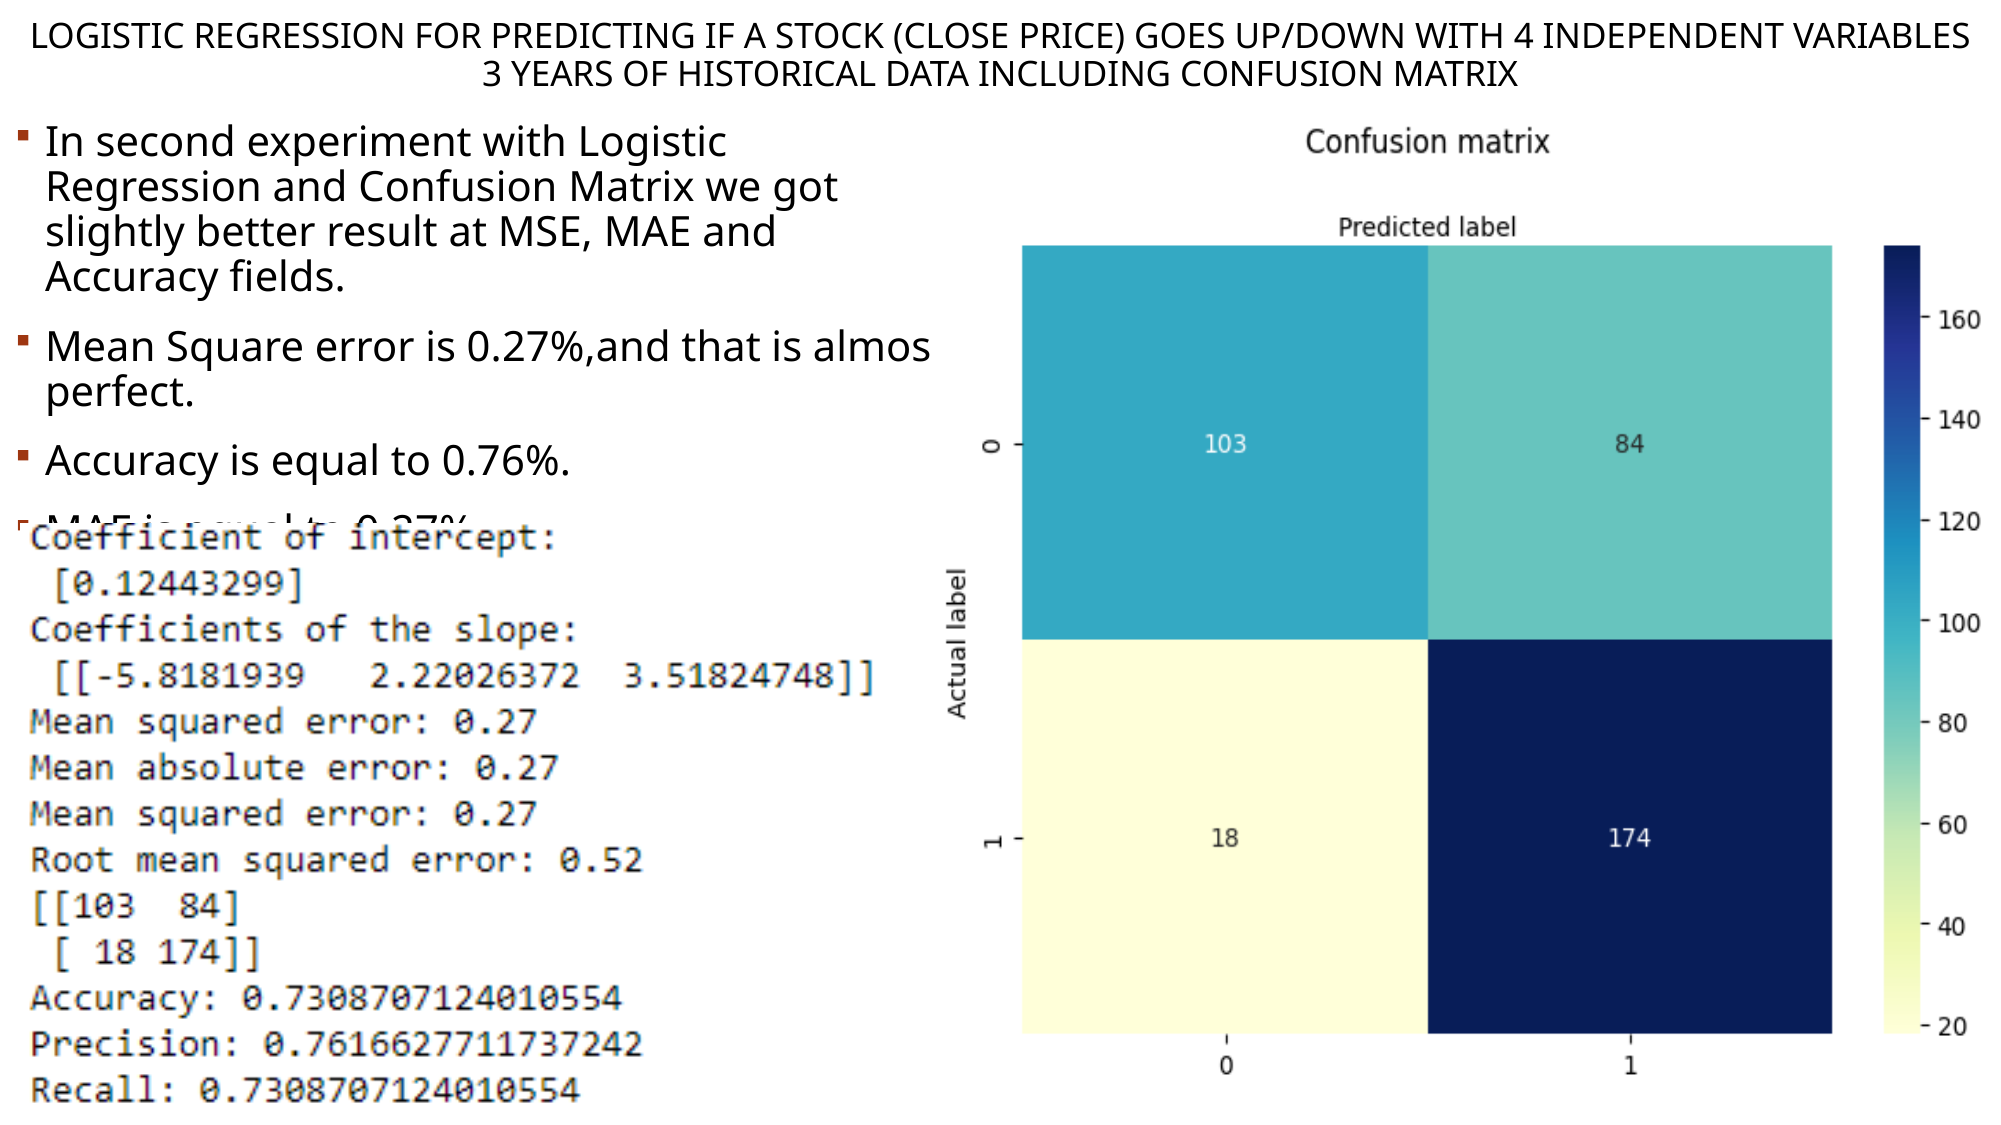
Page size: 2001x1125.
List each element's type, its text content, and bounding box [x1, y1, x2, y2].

title Logistic Regression for predicting if a stock (Close price) goes UP/DOWN with 4 independent variables 3 Years of historical data including Confusion Matrix [0, 0, 2000, 112]
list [934, 113, 1998, 1094]
list In second experiment with Logistic Regression and Confusion Matrix we got slightly better result at MSE, MAE and Accuracy fields. Mean Square error is 0.27%,and that is almost perfect. Accuracy is equal to 0.76%. MAE is equal to 0.27%. [0, 112, 970, 1125]
picture [20, 523, 908, 1125]
